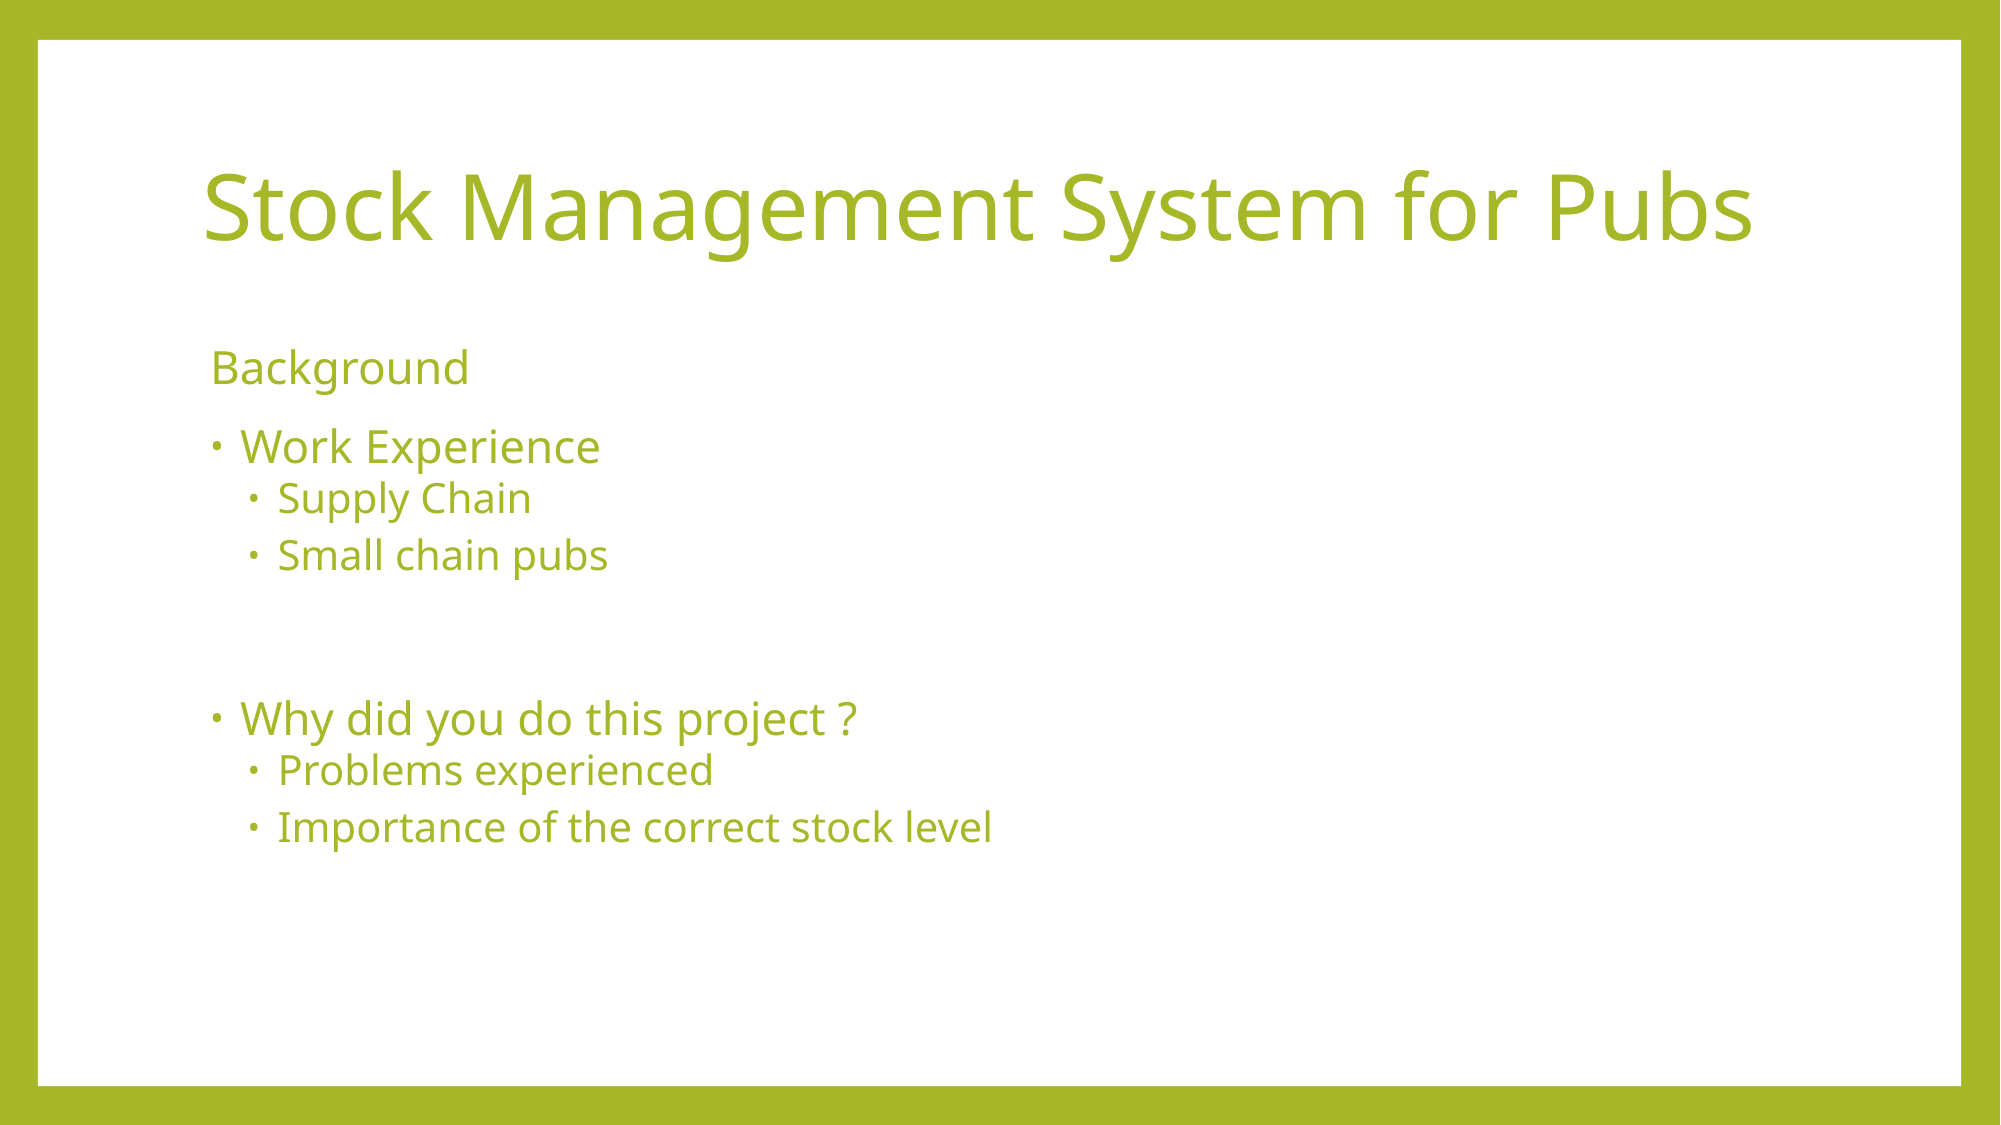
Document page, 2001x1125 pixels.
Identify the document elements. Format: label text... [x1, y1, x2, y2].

title Stock Management System for Pubs [187, 99, 1808, 323]
list Background Work Experience Supply Chain Small chain pubs Why did you do this project ? Problems experienced Importance of the correct stock level [187, 337, 1808, 1000]
